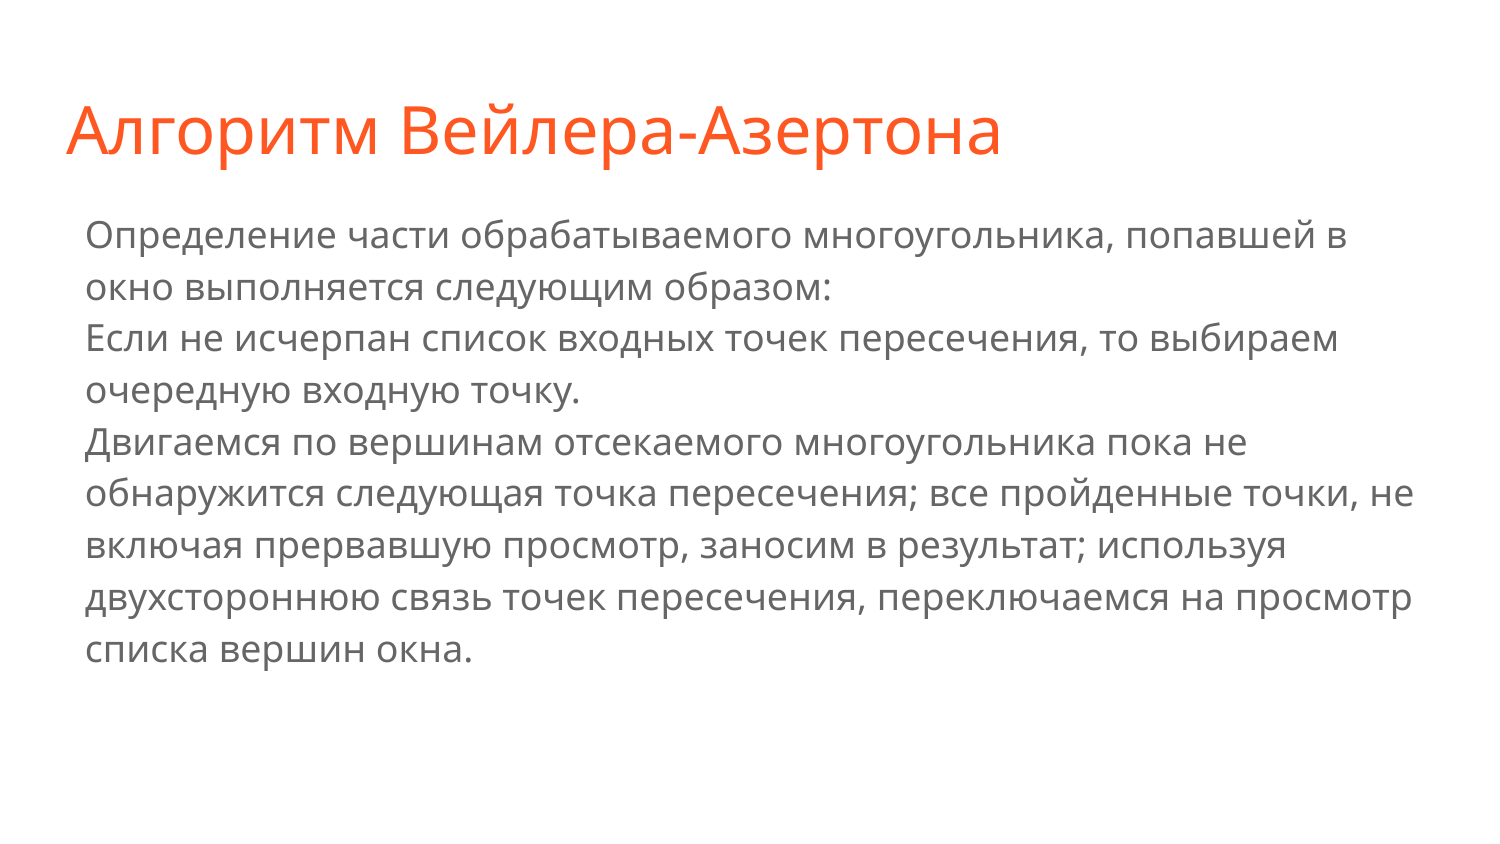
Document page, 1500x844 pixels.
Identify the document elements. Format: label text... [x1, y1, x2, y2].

title Алгоритм Вейлера-Азертона [51, 72, 1449, 167]
list Определение части обрабатываемого многоугольника, попавшей в окно выполняется следующим образом: Если не исчерпан список входных точек пересечения, то выбираем очередную входную точку. Двигаемся по вершинам отсекаемого многоугольника пока не обнаружится следующая точка пересечения; все пройденные точки, не включая прервавшую просмотр, заносим в результат; используя двухстороннюю связь точек пересечения, переключаемся на просмотр списка вершин окна. [51, 189, 1449, 750]
